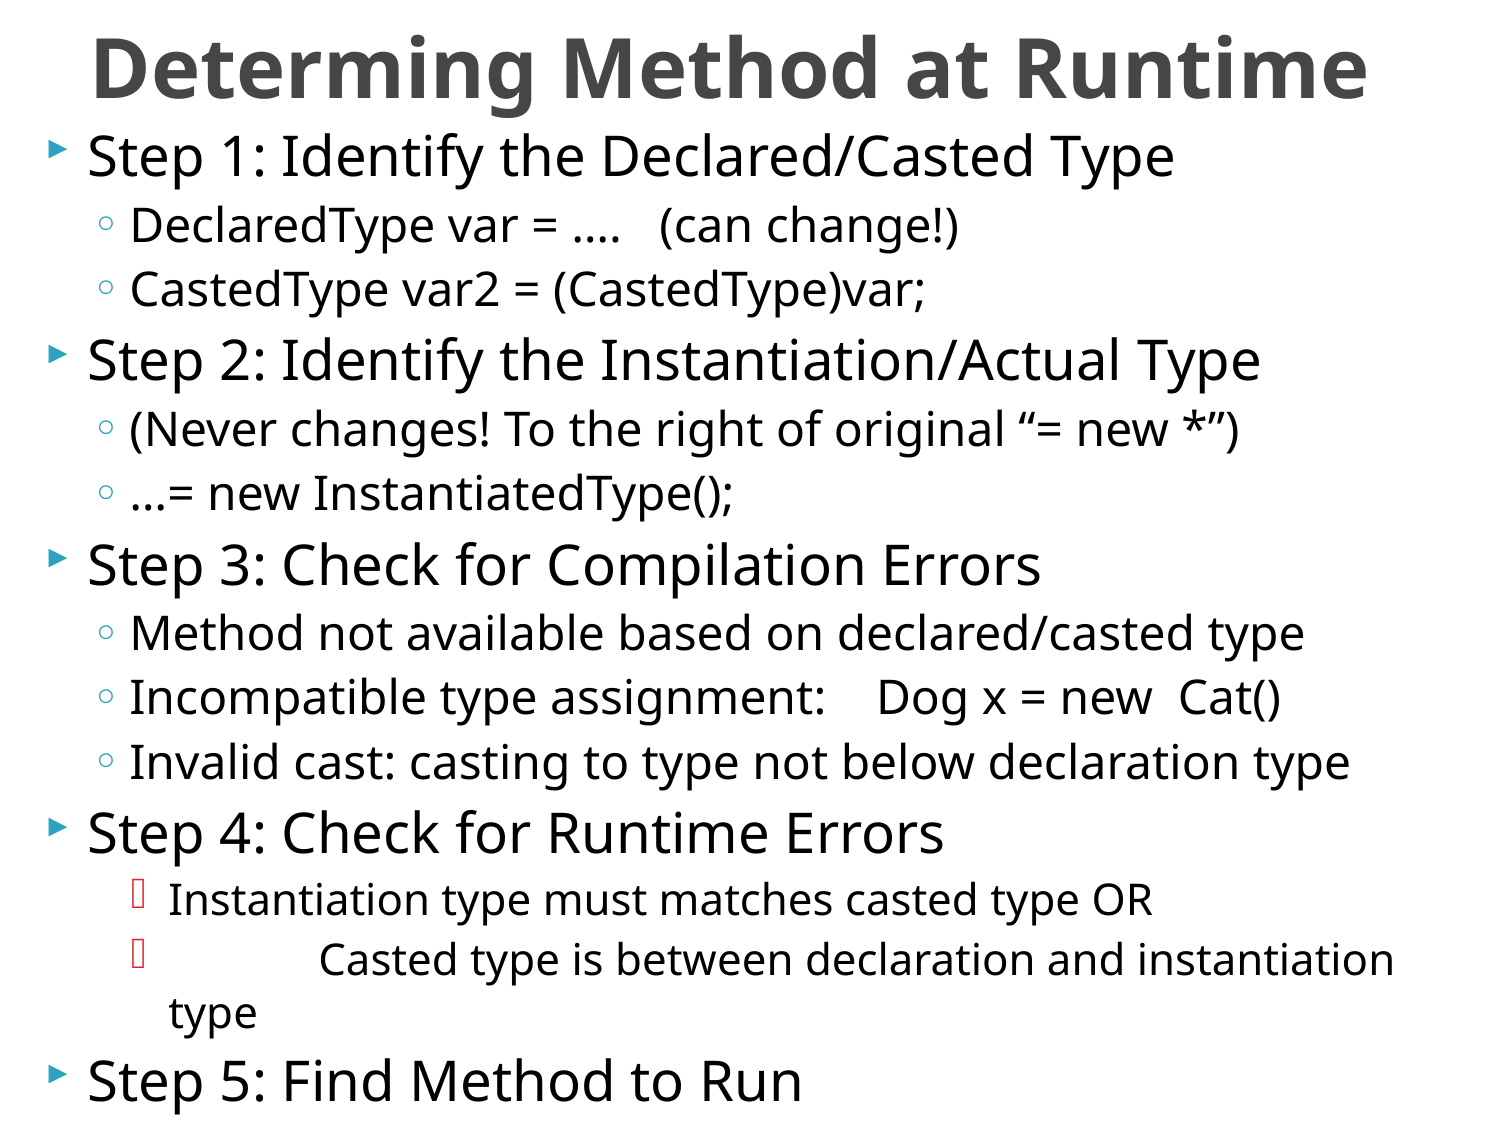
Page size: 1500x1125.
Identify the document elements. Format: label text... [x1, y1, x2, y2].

list Step 1: Identify the Declared/Casted Type DeclaredType var = …. (can change!) CastedType var2 = (CastedType)var; Step 2: Identify the Instantiation/Actual Type (Never changes! To the right of original “= new *”) …= new InstantiatedType(); Step 3: Check for Compilation Errors Method not available based on declared/casted type Incompatible type assignment: Dog x = new Cat() Invalid cast: casting to type not below declaration type Step 4: Check for Runtime Errors Instantiation type must matches casted type OR Casted type is between declaration and instantiation type Step 5: Find Method to Run Start with instantiation type and look to super class! [12, 112, 1488, 1125]
title Determing Method at Runtime [75, 0, 1425, 130]
